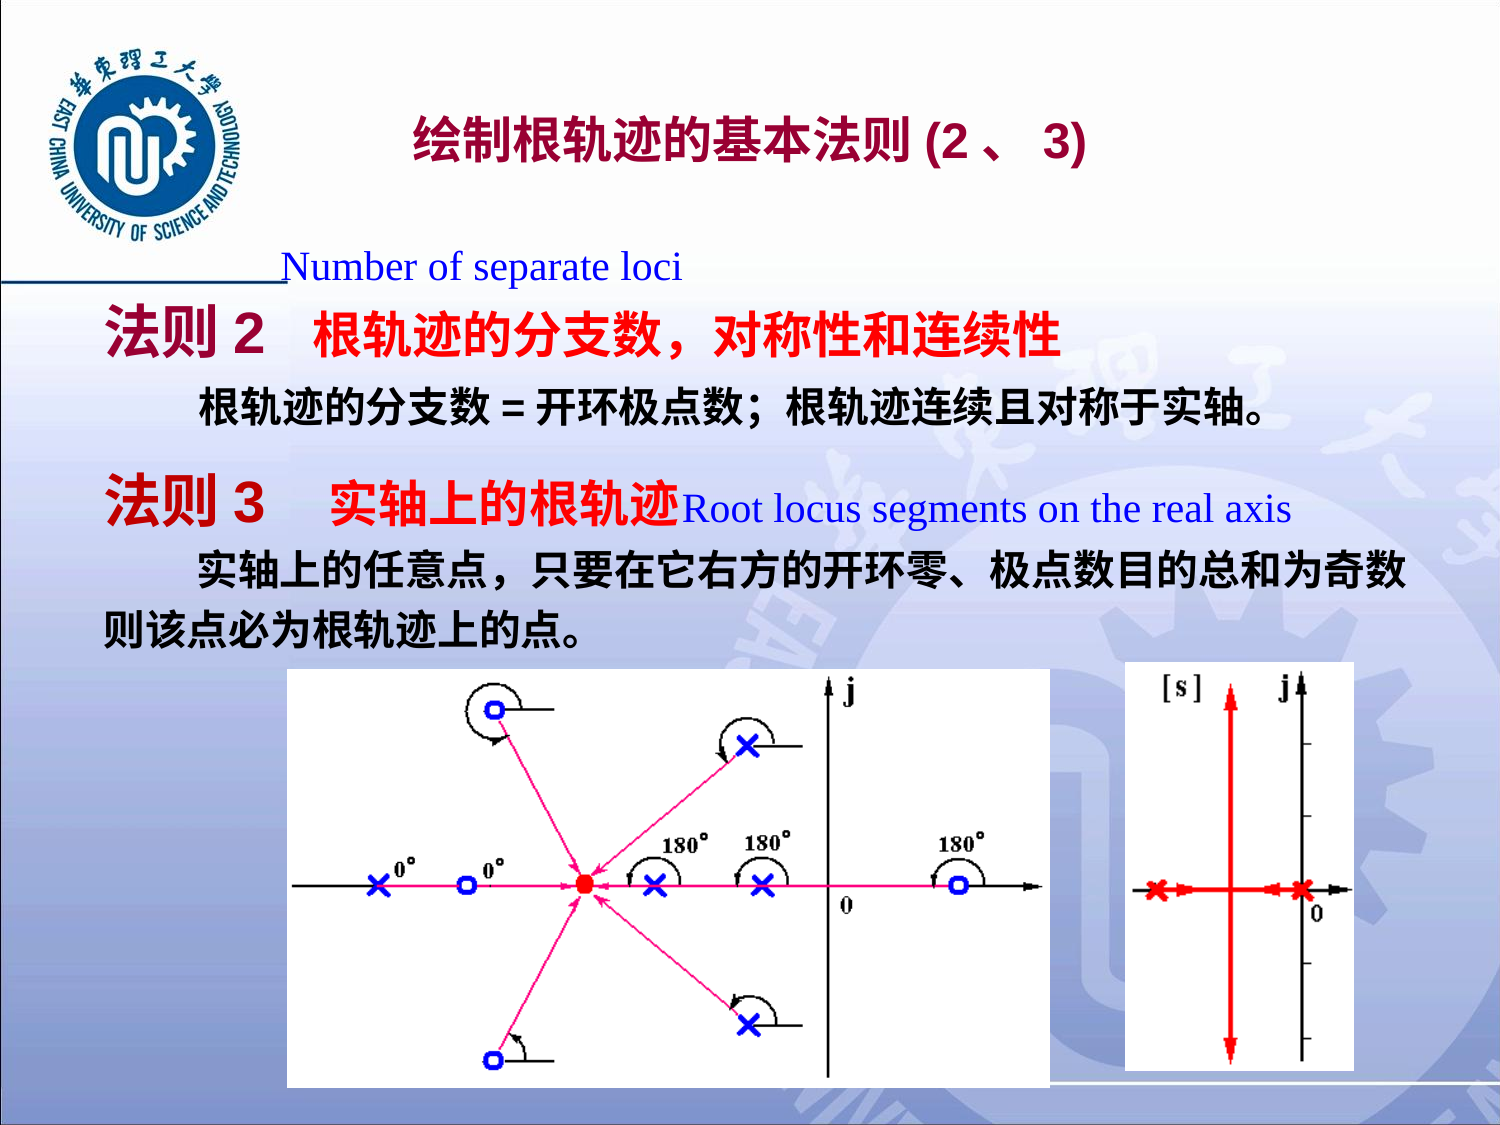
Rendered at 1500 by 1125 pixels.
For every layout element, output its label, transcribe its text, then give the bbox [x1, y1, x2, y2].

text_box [1124, 662, 1354, 1071]
picture [0, 0, 1500, 1125]
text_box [287, 669, 1051, 1088]
text_box Root locus segments on the real axis [667, 473, 1317, 539]
title 绘制根轨迹的基本法则(2、3) [74, 44, 1426, 233]
text_box 法则3 实轴上的根轨迹 实轴上的任意点，只要在它右方的开环零、极点数目的总和为奇数则该点必为根轨迹上的点。 [88, 456, 1464, 661]
text_box Number of separate loci [265, 231, 1046, 297]
text_box 法则2 根轨迹的分支数，对称性和连续性 根轨迹的分支数=开环极点数；根轨迹连续且对称于实轴。 [88, 267, 1464, 438]
